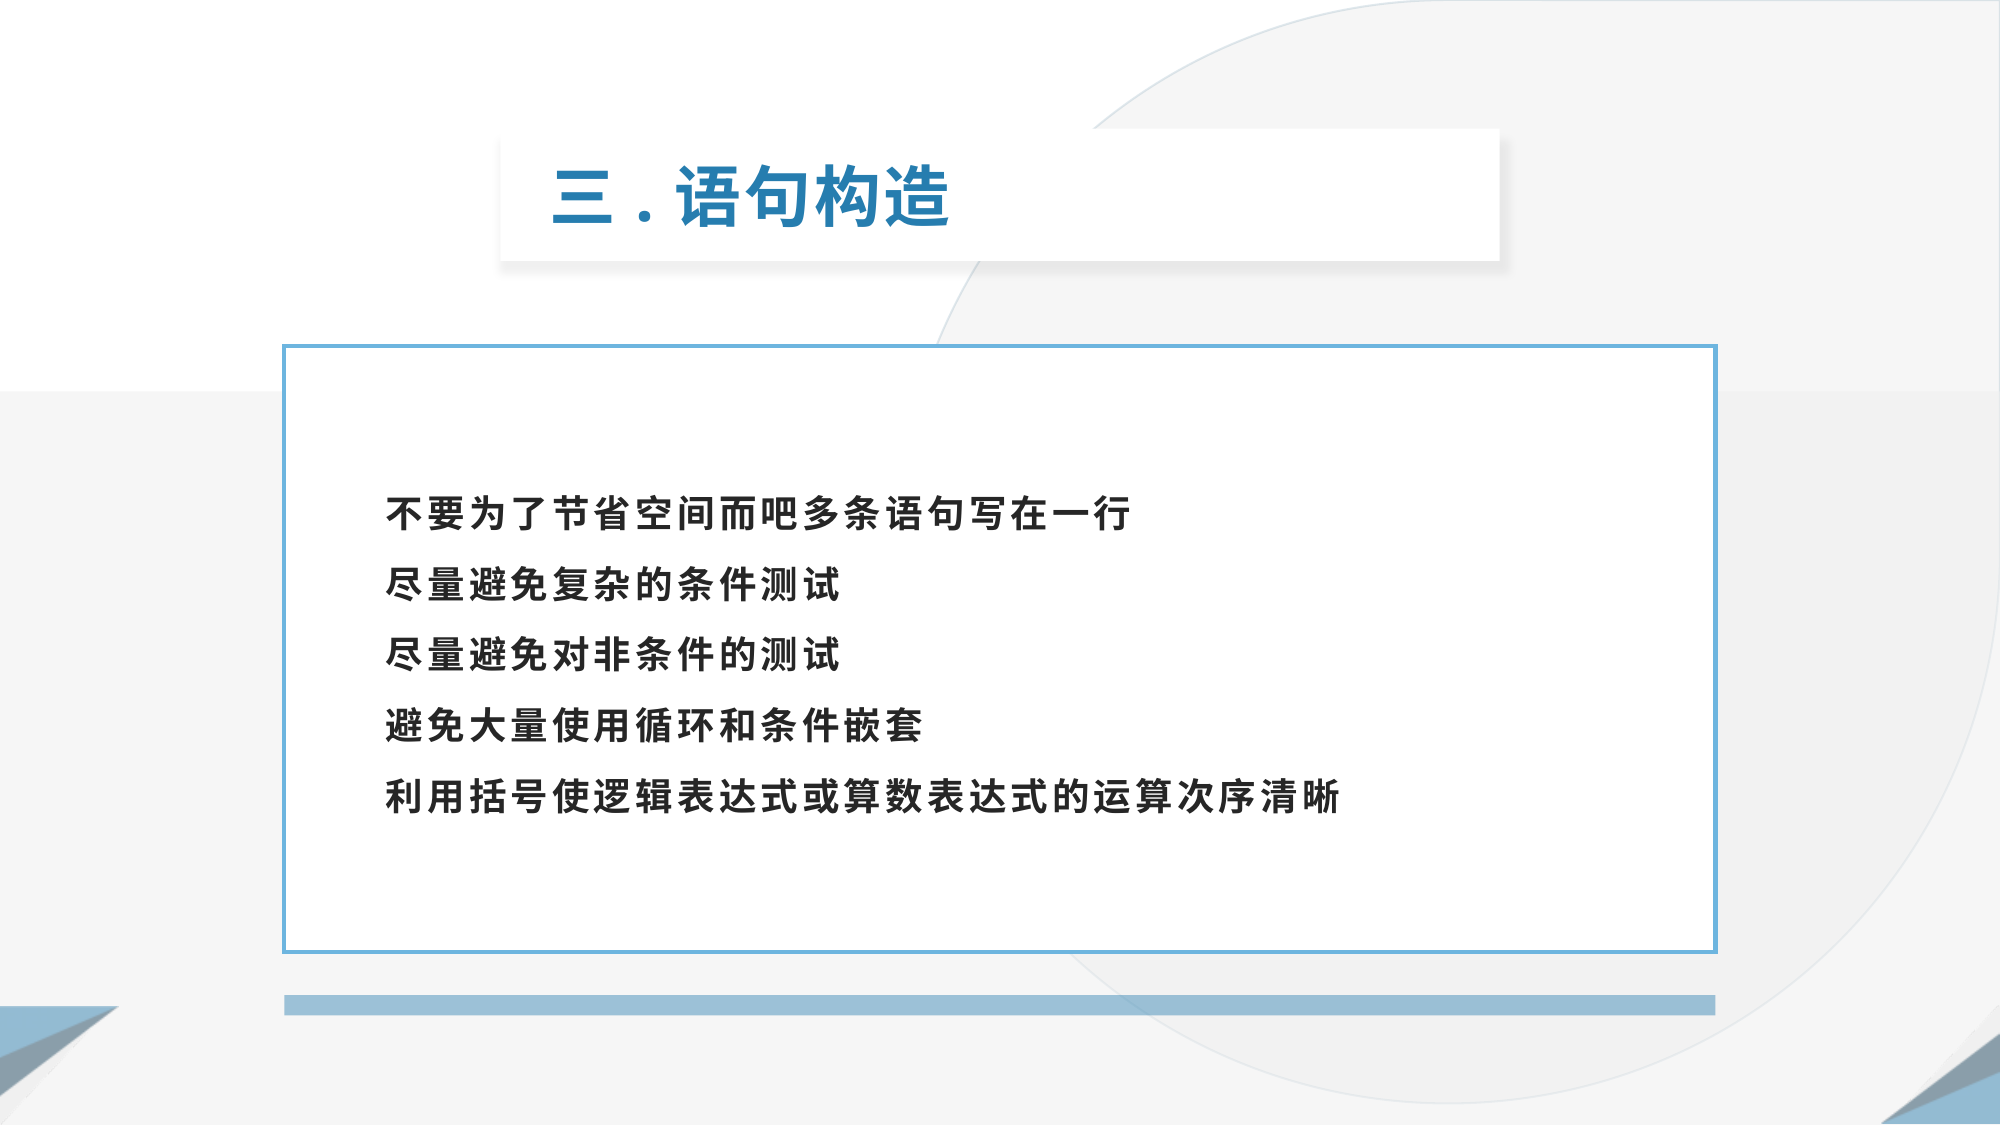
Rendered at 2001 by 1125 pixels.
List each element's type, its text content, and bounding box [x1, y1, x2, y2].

text_box [935, 0, 2000, 390]
text_box [0, 390, 2000, 1125]
text_box [283, 345, 1717, 953]
text_box 不要为了节省空间而吧多条语句写在一行 尽量避免复杂的条件测试 尽量避免对非条件的测试 避免大量使用循环和条件嵌套 利用括号使逻辑表达式或算数表达式的运算次序清晰 [370, 472, 1630, 827]
text_box [283, 994, 1717, 1016]
text_box 三.语句构造 [534, 143, 1466, 247]
text_box [499, 128, 1501, 262]
picture [0, 1006, 119, 1125]
picture [1881, 1005, 2000, 1125]
